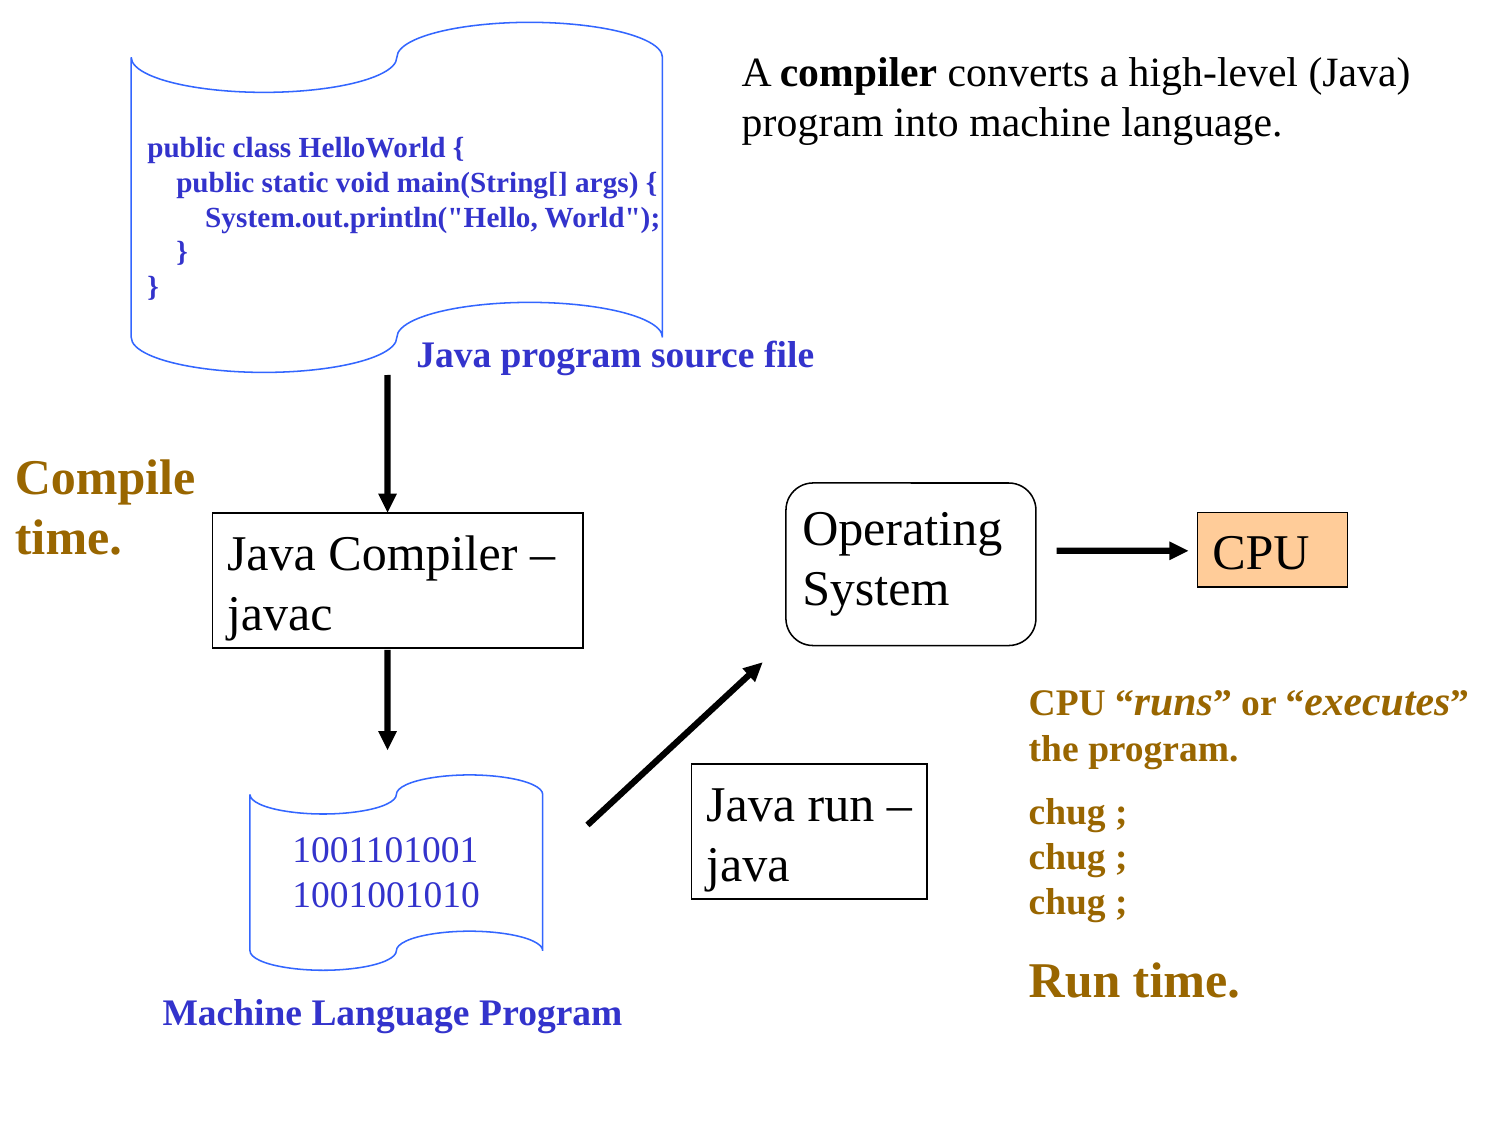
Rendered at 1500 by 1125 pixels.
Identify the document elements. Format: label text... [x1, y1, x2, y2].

text_box A compiler converts a high-level (Java) program into machine language. [726, 37, 1427, 298]
text_box public class HelloWorld { public static void main(String[] args) { System.out.println("Hello, World"); } } [132, 120, 684, 310]
text_box Java run – java [691, 833, 927, 899]
text_box [131, 22, 663, 373]
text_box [587, 482, 1037, 826]
text_box Java program source file [401, 322, 830, 383]
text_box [210, 374, 585, 649]
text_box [172, 649, 613, 1038]
text_box Compile time. [0, 437, 205, 573]
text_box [1013, 512, 1485, 1020]
